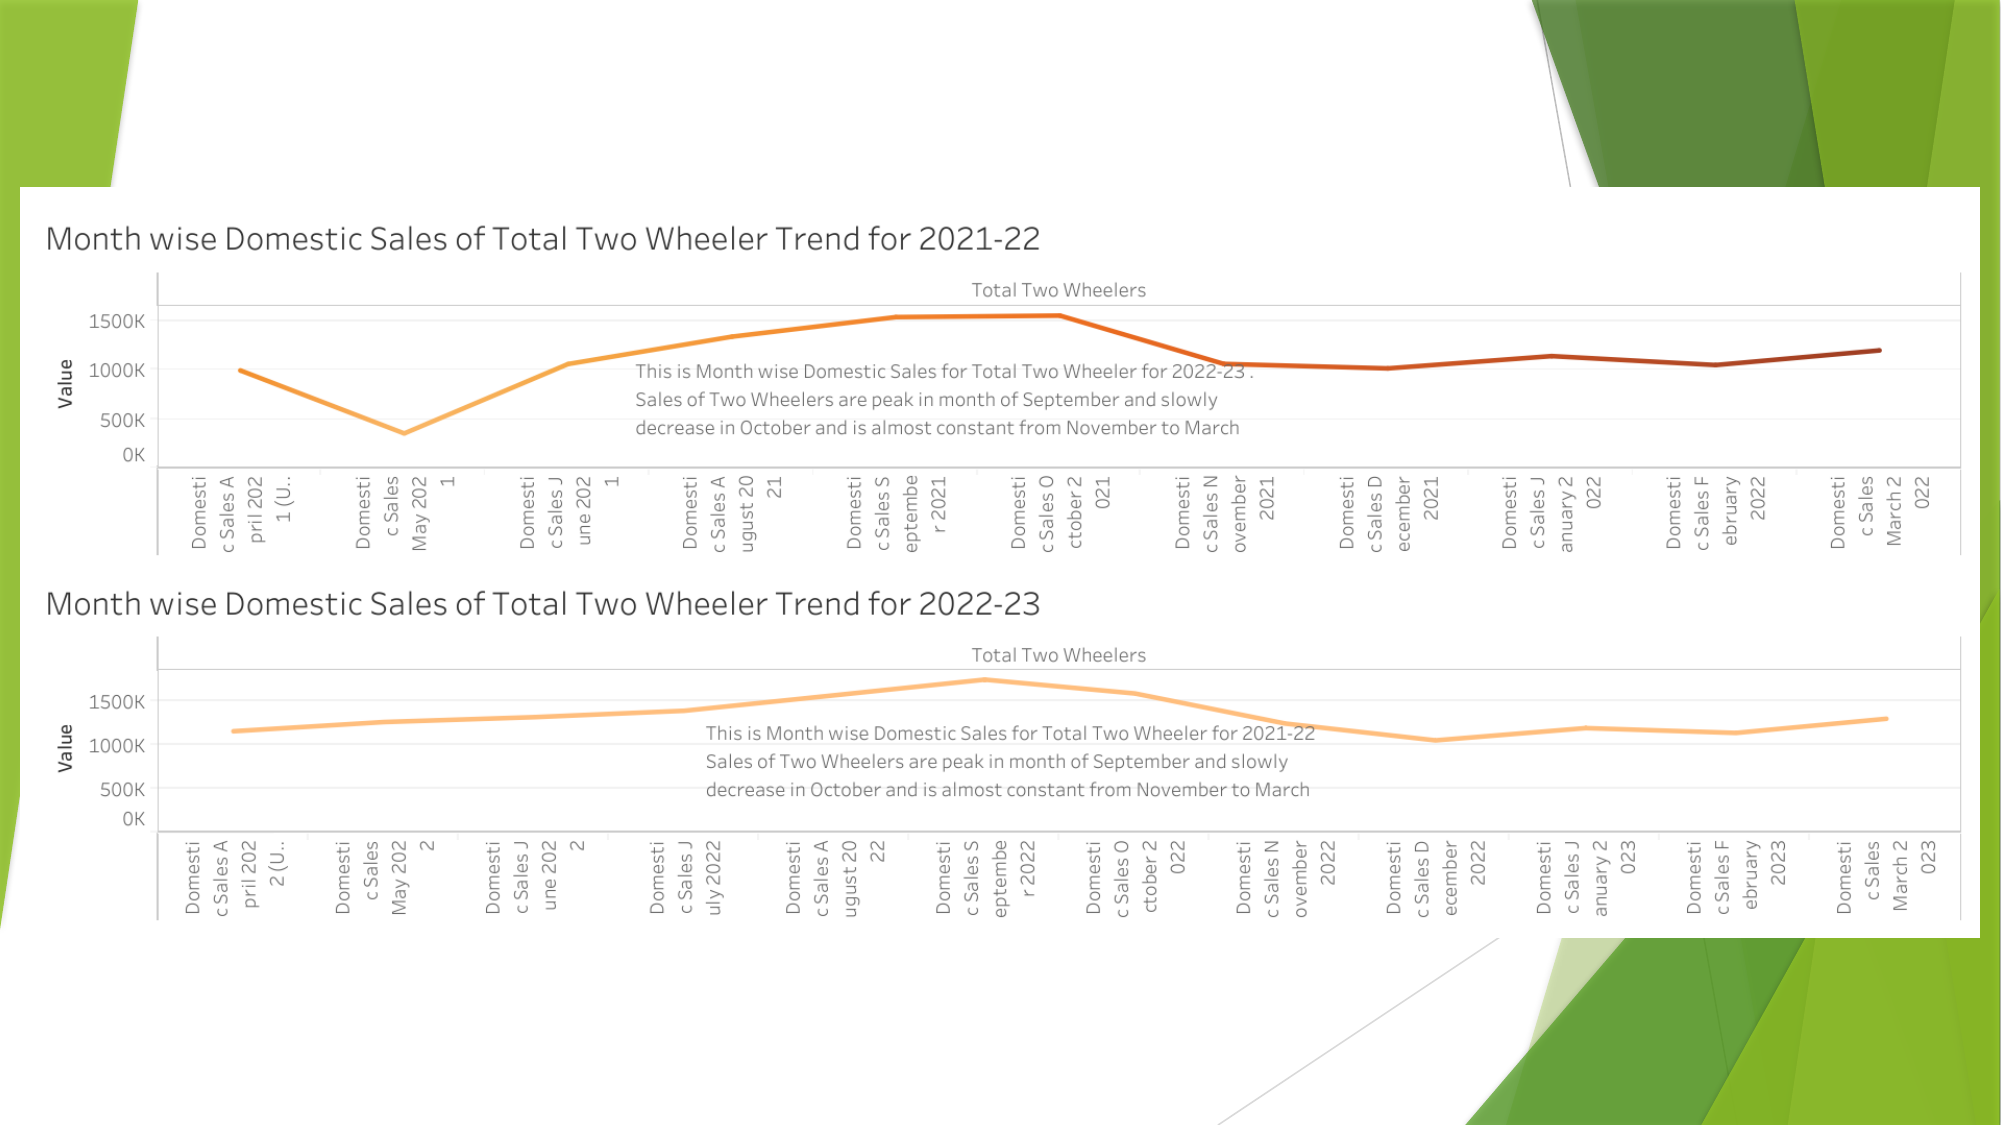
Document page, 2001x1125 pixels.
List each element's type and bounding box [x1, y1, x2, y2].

picture [20, 186, 1980, 938]
